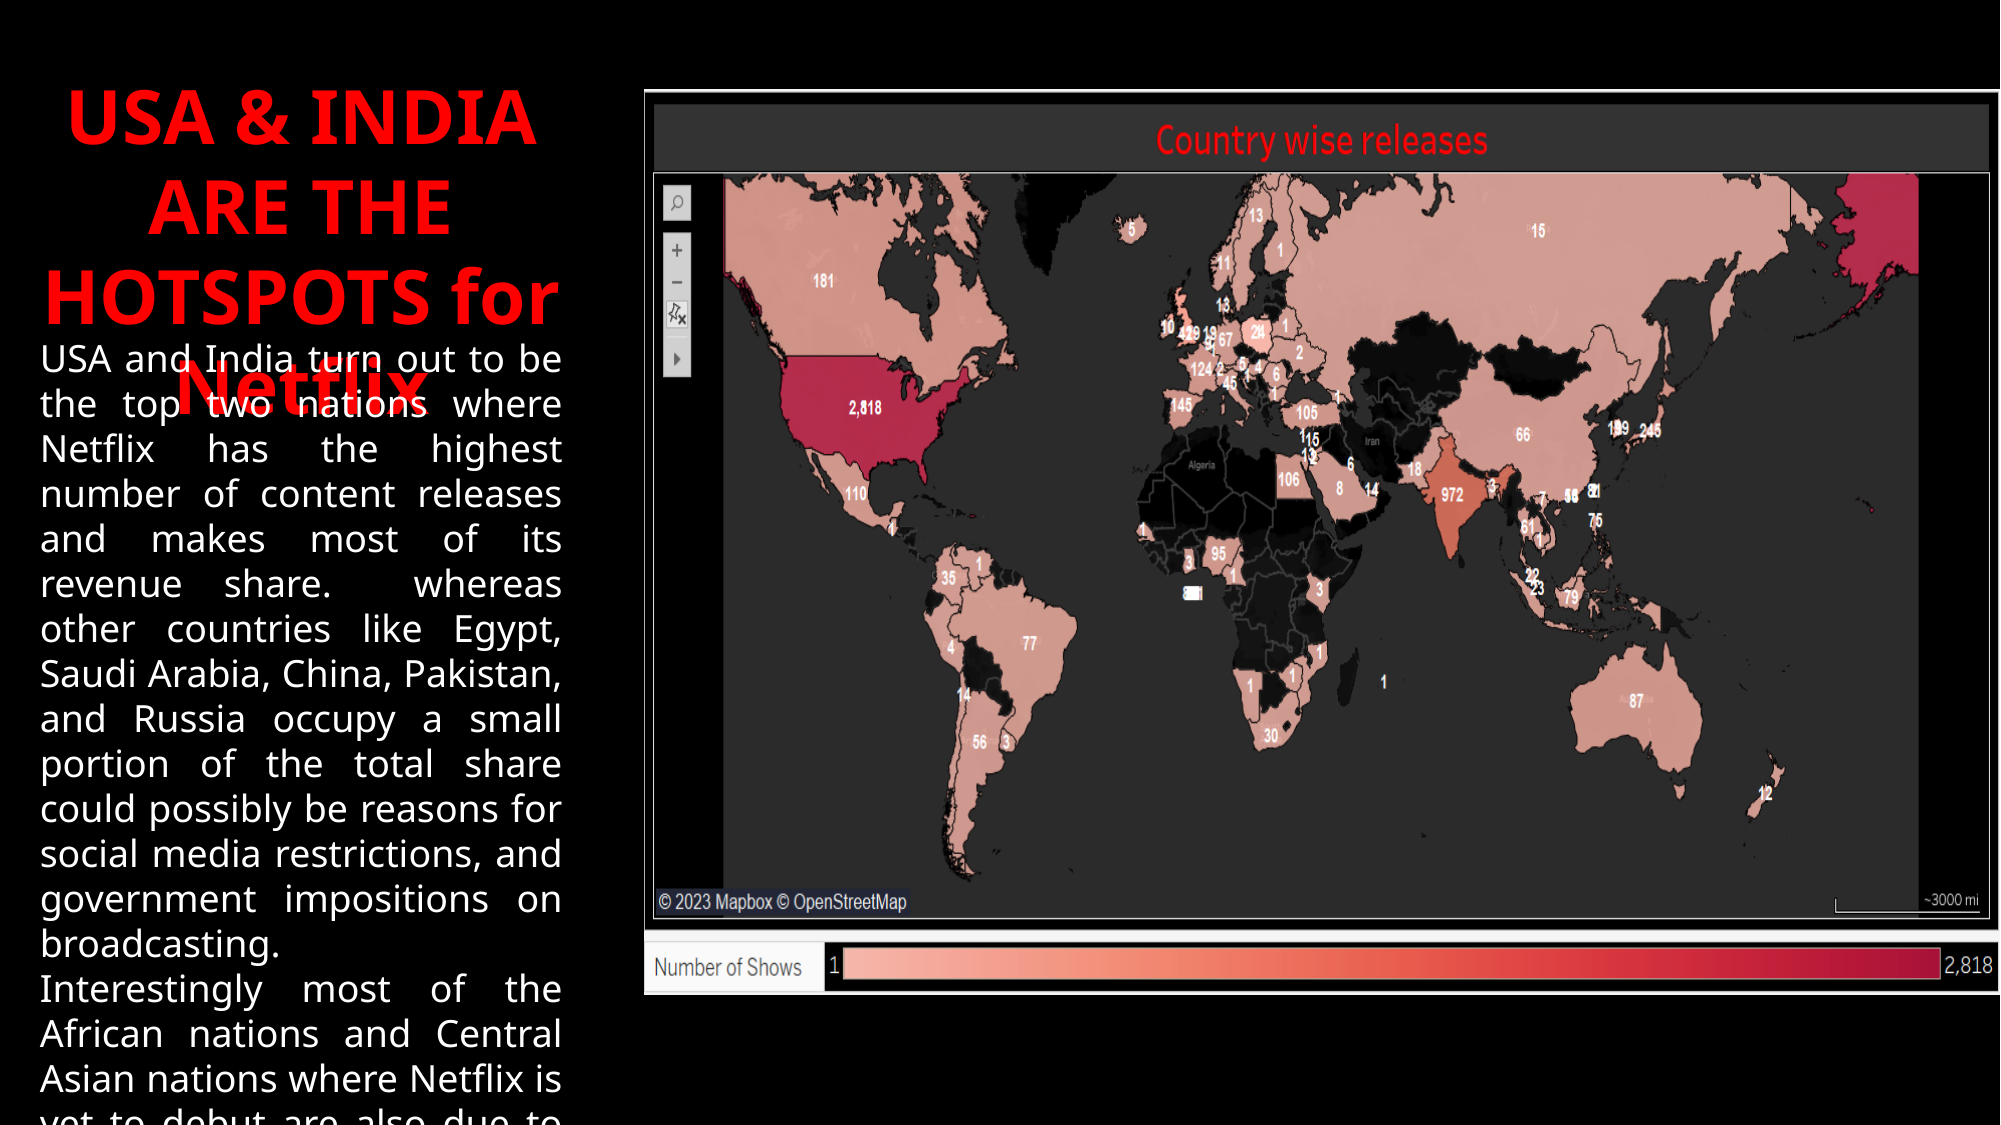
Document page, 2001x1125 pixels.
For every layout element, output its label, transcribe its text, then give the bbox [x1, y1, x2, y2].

text_box USA & INDIA ARE THE HOTSPOTS for Netflix [18, 62, 585, 438]
picture [644, 89, 2000, 995]
text_box USA and India turn out to be the top two nations where Netflix has the highest number of content releases and makes most of its revenue share. whereas other countries like Egypt, Saudi Arabia, China, Pakistan, and Russia occupy a small portion of the total share could possibly be reasons for social media restrictions, and government impositions on broadcasting. Interestingly most of the African nations and Central Asian nations where Netflix is yet to debut are also due to cultural or social obligations or maybe a strategical phase-wise global expansion policy. [25, 327, 578, 1125]
